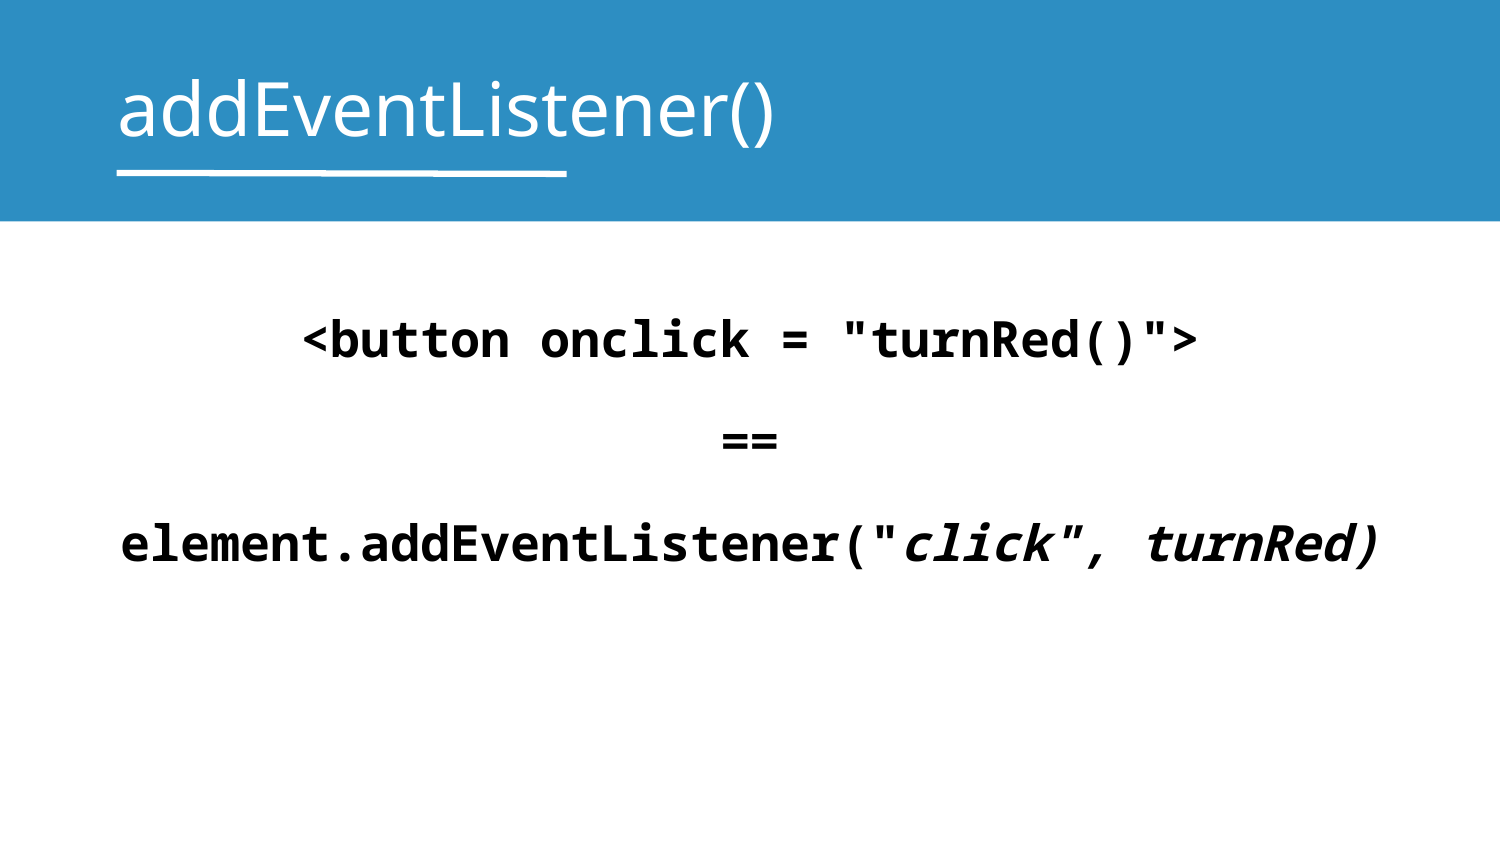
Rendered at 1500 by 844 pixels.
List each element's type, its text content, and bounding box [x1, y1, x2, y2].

list <button onclick = "turnRed()"> == element.addEventListener("click", turnRed) [51, 283, 1449, 739]
title addEventListener() [102, 46, 1500, 141]
